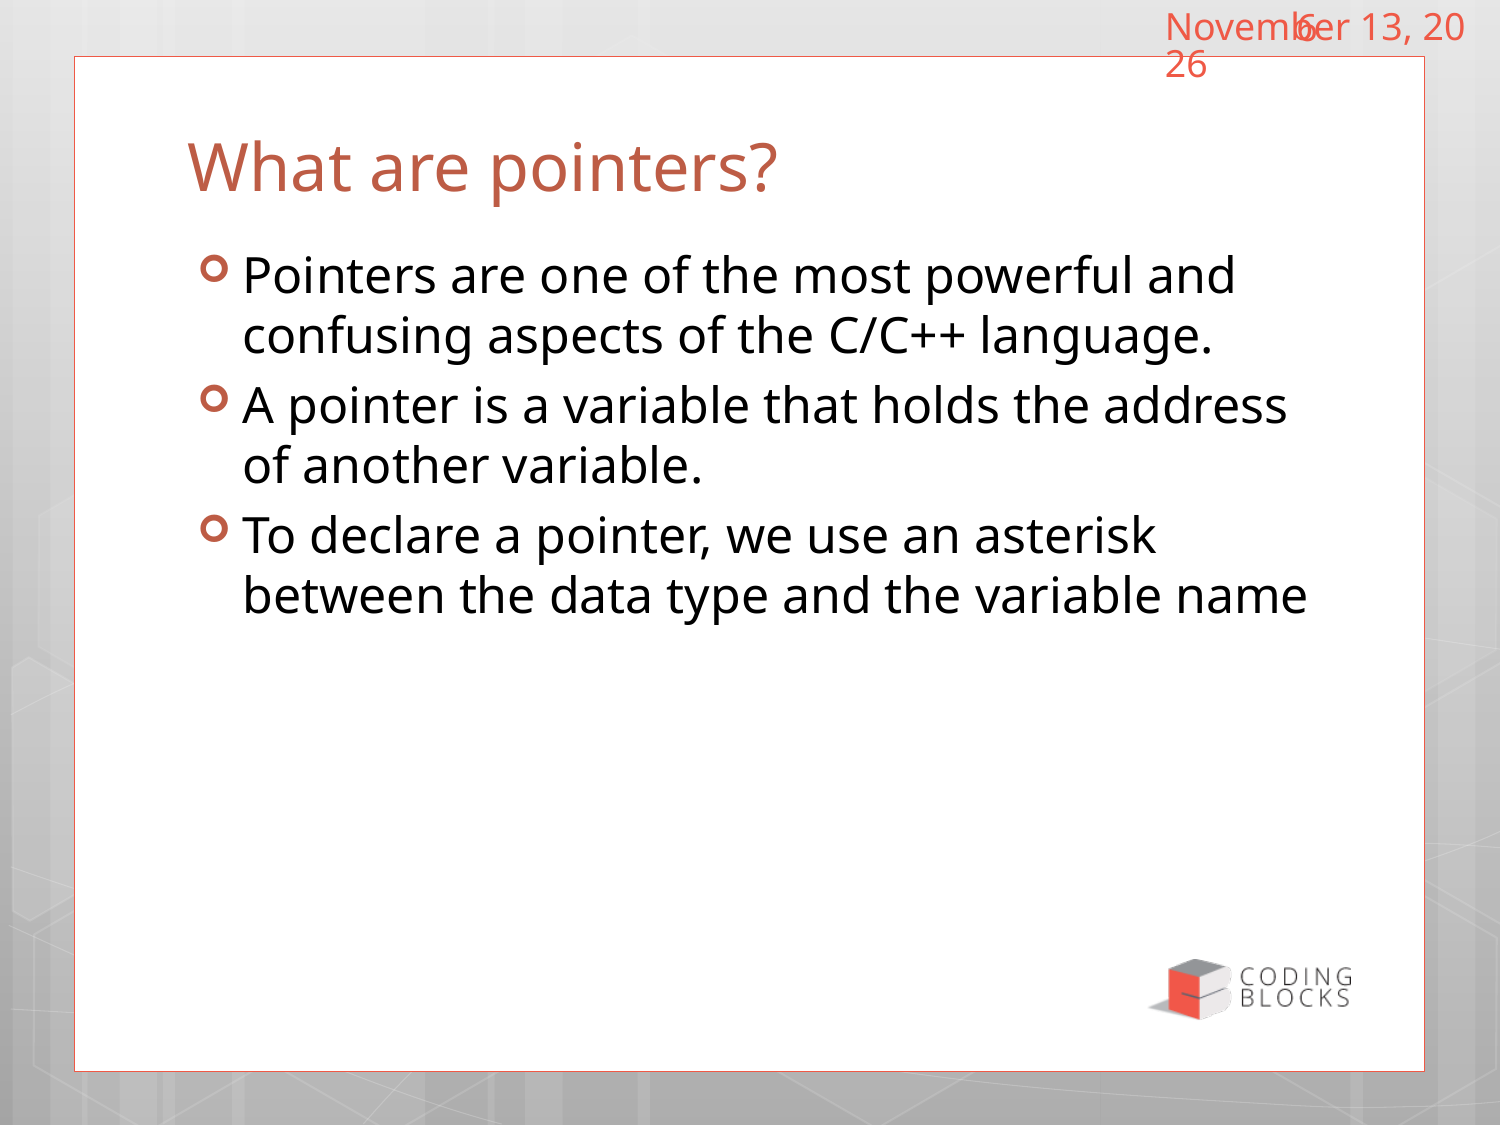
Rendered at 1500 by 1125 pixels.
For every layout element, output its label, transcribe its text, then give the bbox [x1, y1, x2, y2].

slide_number 6 [1281, 0, 1500, 37]
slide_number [1149, 0, 1281, 37]
title What are pointers? [172, 118, 1352, 213]
list Pointers are one of the most powerful and confusing aspects of the C/C++ language. A pointer is a variable that holds the address of another variable. To declare a pointer, we use an asterisk between the data type and the variable name [171, 236, 1351, 957]
picture [1146, 959, 1351, 1021]
